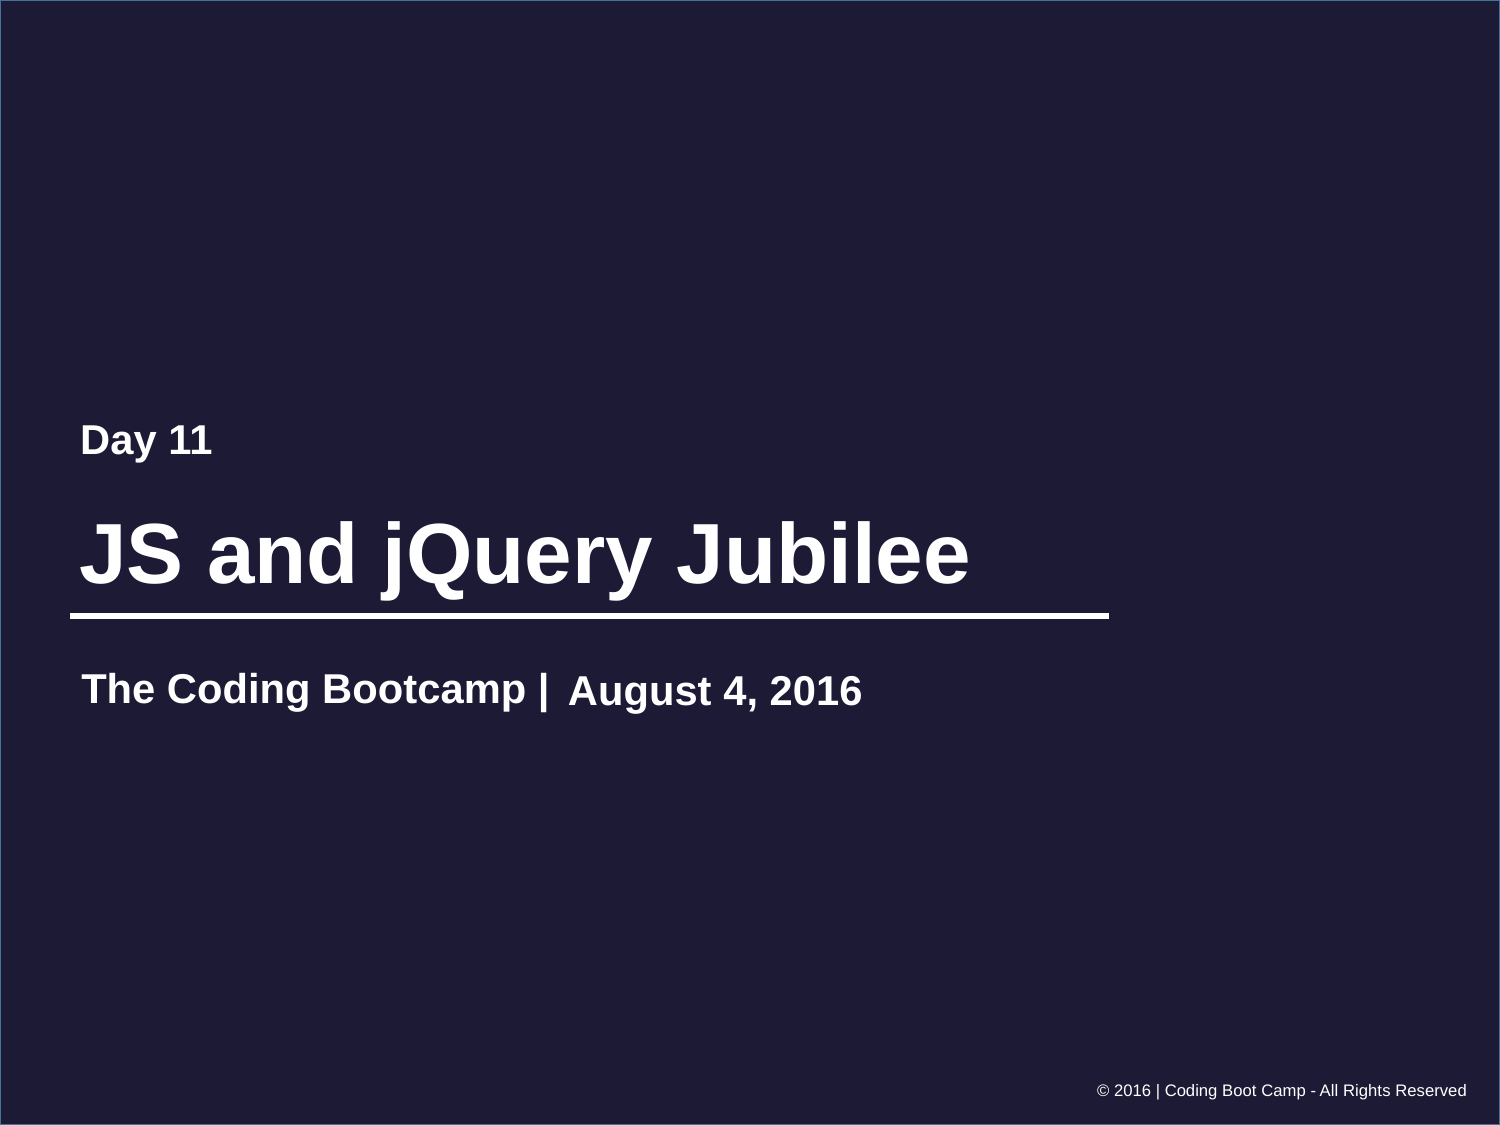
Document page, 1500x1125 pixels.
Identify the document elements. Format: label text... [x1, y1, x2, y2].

list August 4, 2016 [552, 661, 926, 725]
list Day 11 [65, 410, 509, 474]
title JS and jQuery Jubilee [64, 484, 1415, 628]
